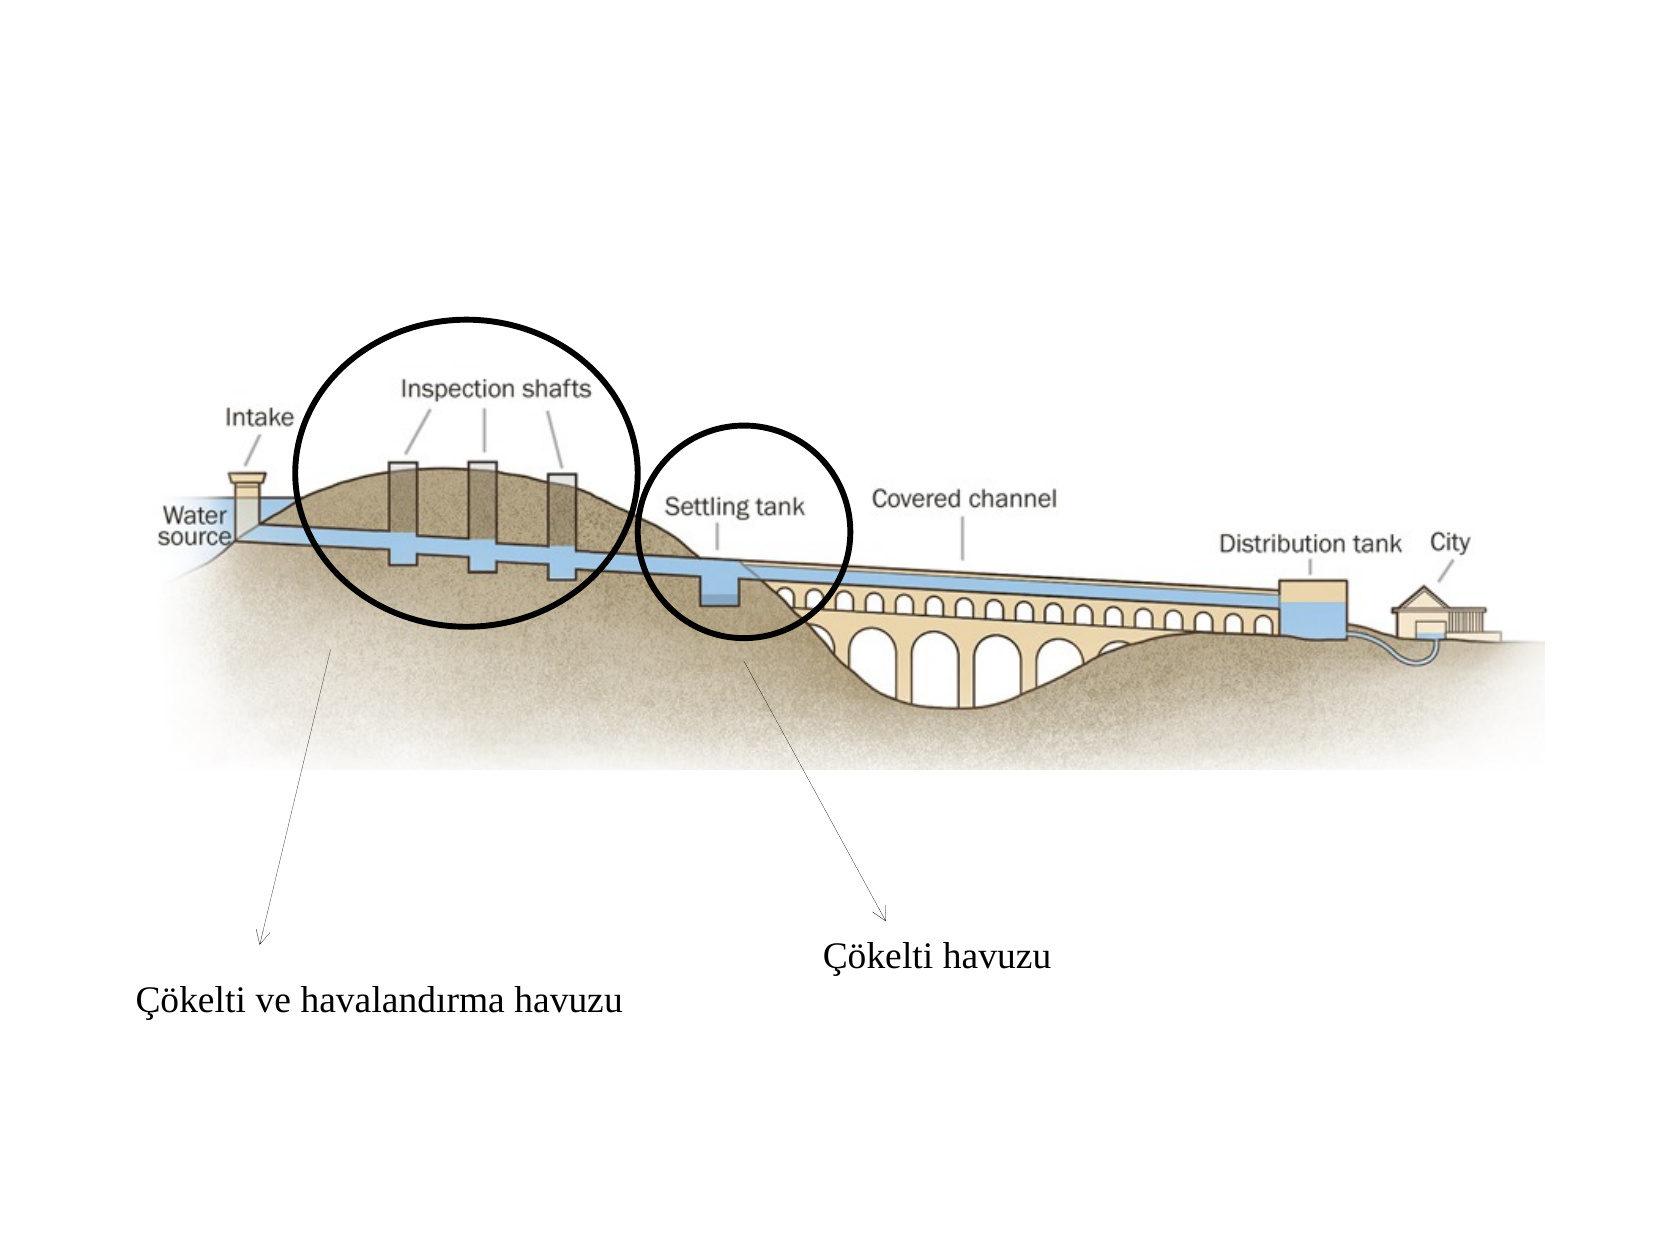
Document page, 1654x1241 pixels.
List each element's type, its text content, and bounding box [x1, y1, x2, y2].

text_box [256, 770, 302, 945]
picture [125, 340, 1545, 770]
text_box Çökelti havuzu [808, 923, 1067, 984]
text_box [803, 770, 886, 922]
text_box Çökelti ve havalandırma havuzu [120, 967, 651, 1028]
text_box [381, 319, 552, 340]
